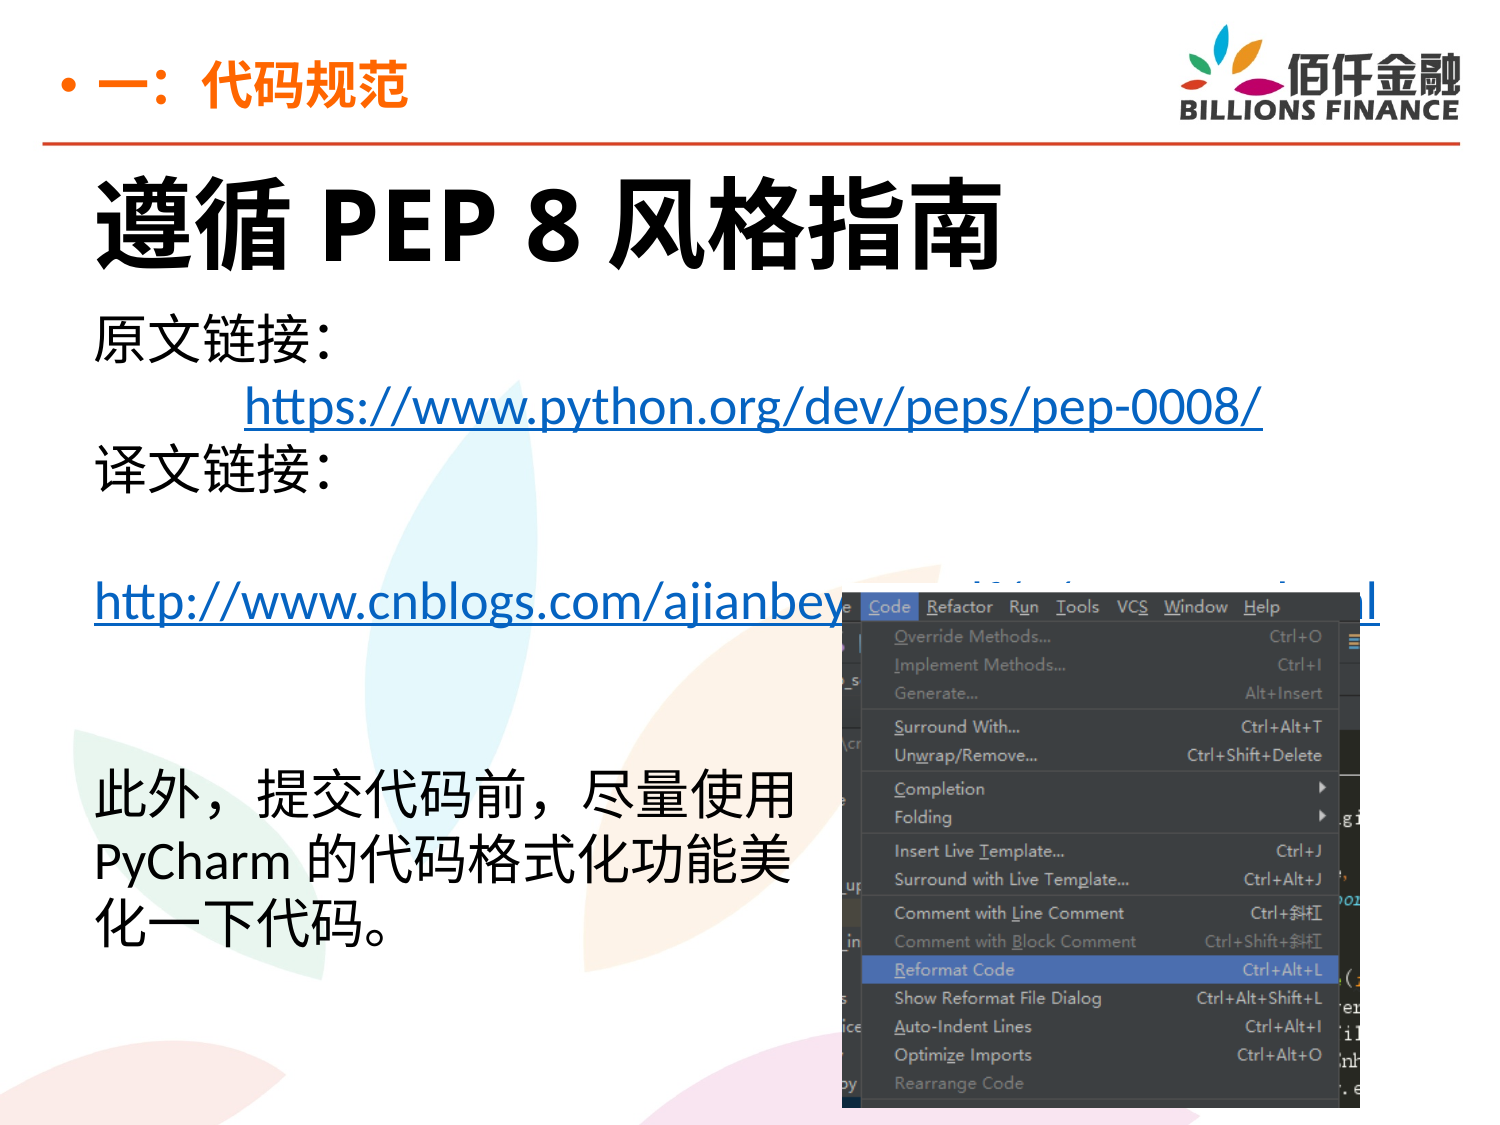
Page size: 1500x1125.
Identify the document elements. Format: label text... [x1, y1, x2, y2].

picture [0, 0, 1500, 1125]
text_box 遵循PEP 8风格指南 [79, 154, 1378, 290]
text_box 一：代码规范 [44, 52, 1165, 136]
text_box 原文链接： https://www.python.org/dev/peps/pep-0008/ 译文链接： http://www.cnblogs.com/ajianbeyourself/p/4377933.html 此外，提交代码前，尽量使用 PyCharm的代码格式化功能美 化一下代码。 [79, 297, 1426, 963]
